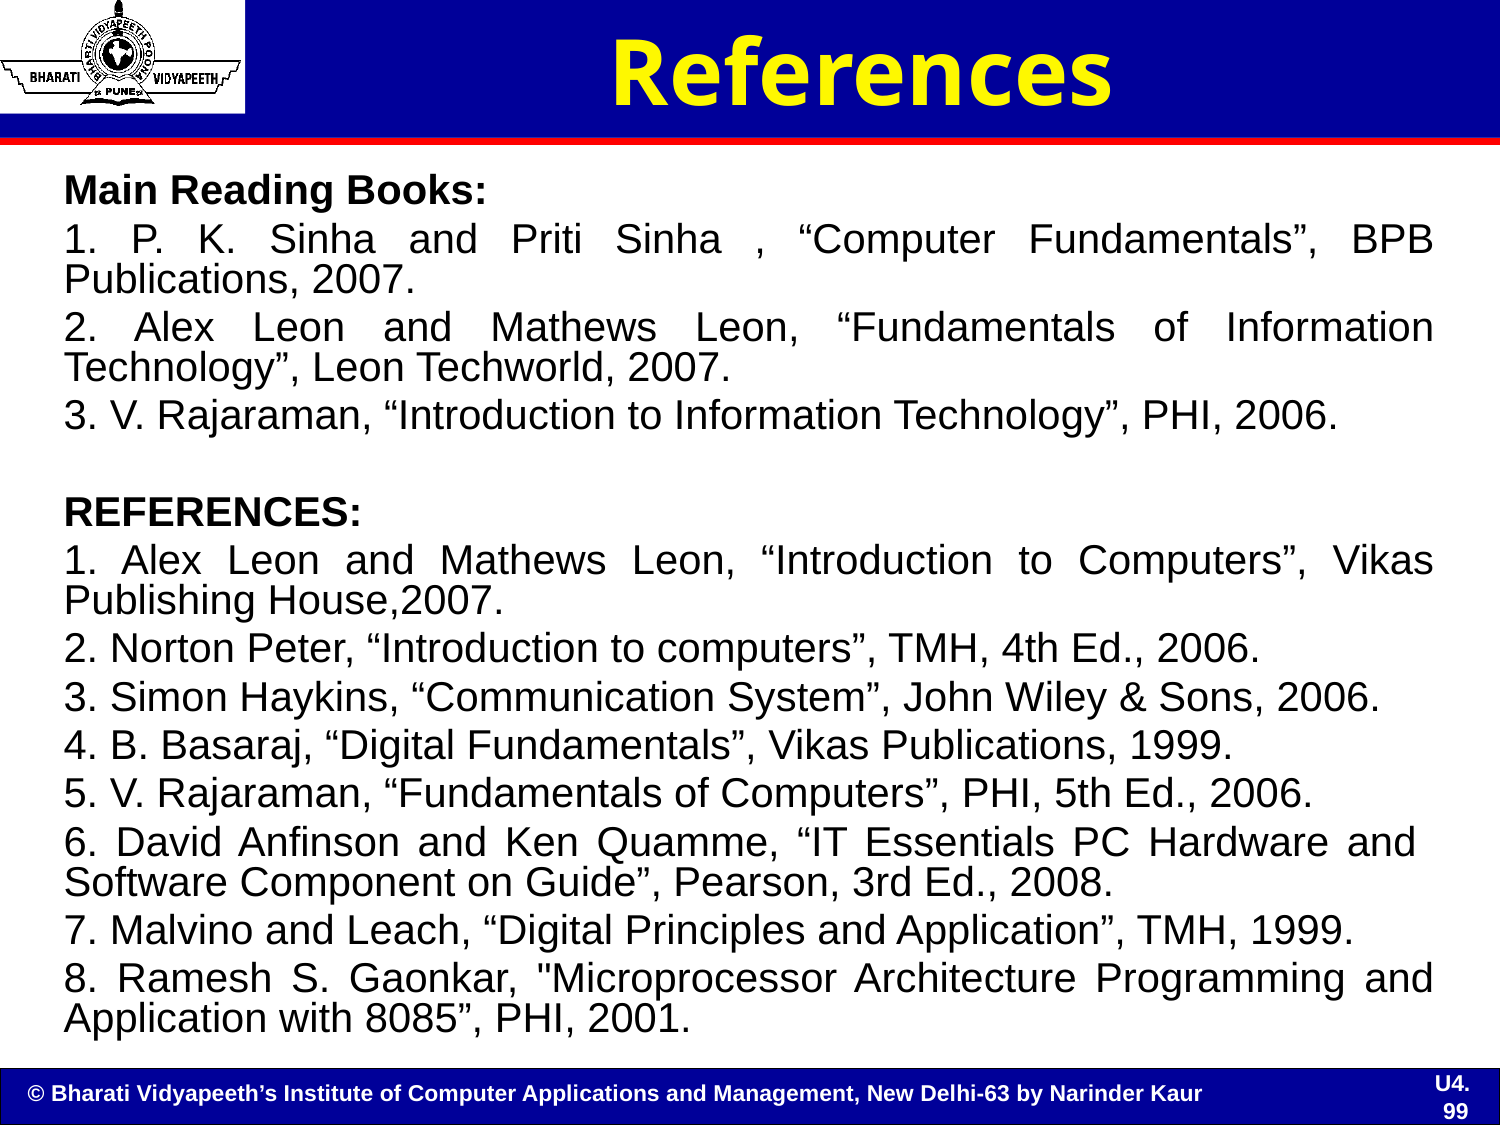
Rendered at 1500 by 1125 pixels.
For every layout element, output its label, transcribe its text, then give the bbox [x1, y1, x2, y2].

picture [0, 0, 241, 106]
list Main Reading Books: 1. P. K. Sinha and Priti Sinha , “Computer Fundamentals”, BPB Publications, 2007. 2. Alex Leon and Mathews Leon, “Fundamentals of Information Technology”, Leon Techworld, 2007. 3. V. Rajaraman, “Introduction to Information Technology”, PHI, 2006. REFERENCES: 1. Alex Leon and Mathews Leon, “Introduction to Computers”, Vikas Publishing House,2007. 2. Norton Peter, “Introduction to computers”, TMH, 4th Ed., 2006. 3. Simon Haykins, “Communication System”, John Wiley & Sons, 2006. 4. B. Basaraj, “Digital Fundamentals”, Vikas Publications, 1999. 5. V. Rajaraman, “Fundamentals of Computers”, PHI, 5th Ed., 2006. 6. David Anfinson and Ken Quamme, “IT Essentials PC Hardware and Software Component on Guide”, Pearson, 3rd Ed., 2008. 7. Malvino and Leach, “Digital Principles and Application”, TMH, 1999. 8. Ramesh S. Gaonkar, "Microprocessor Architecture Programming and Application with 8085”, PHI, 2001. [48, 165, 1450, 1027]
title References [268, 23, 1455, 221]
